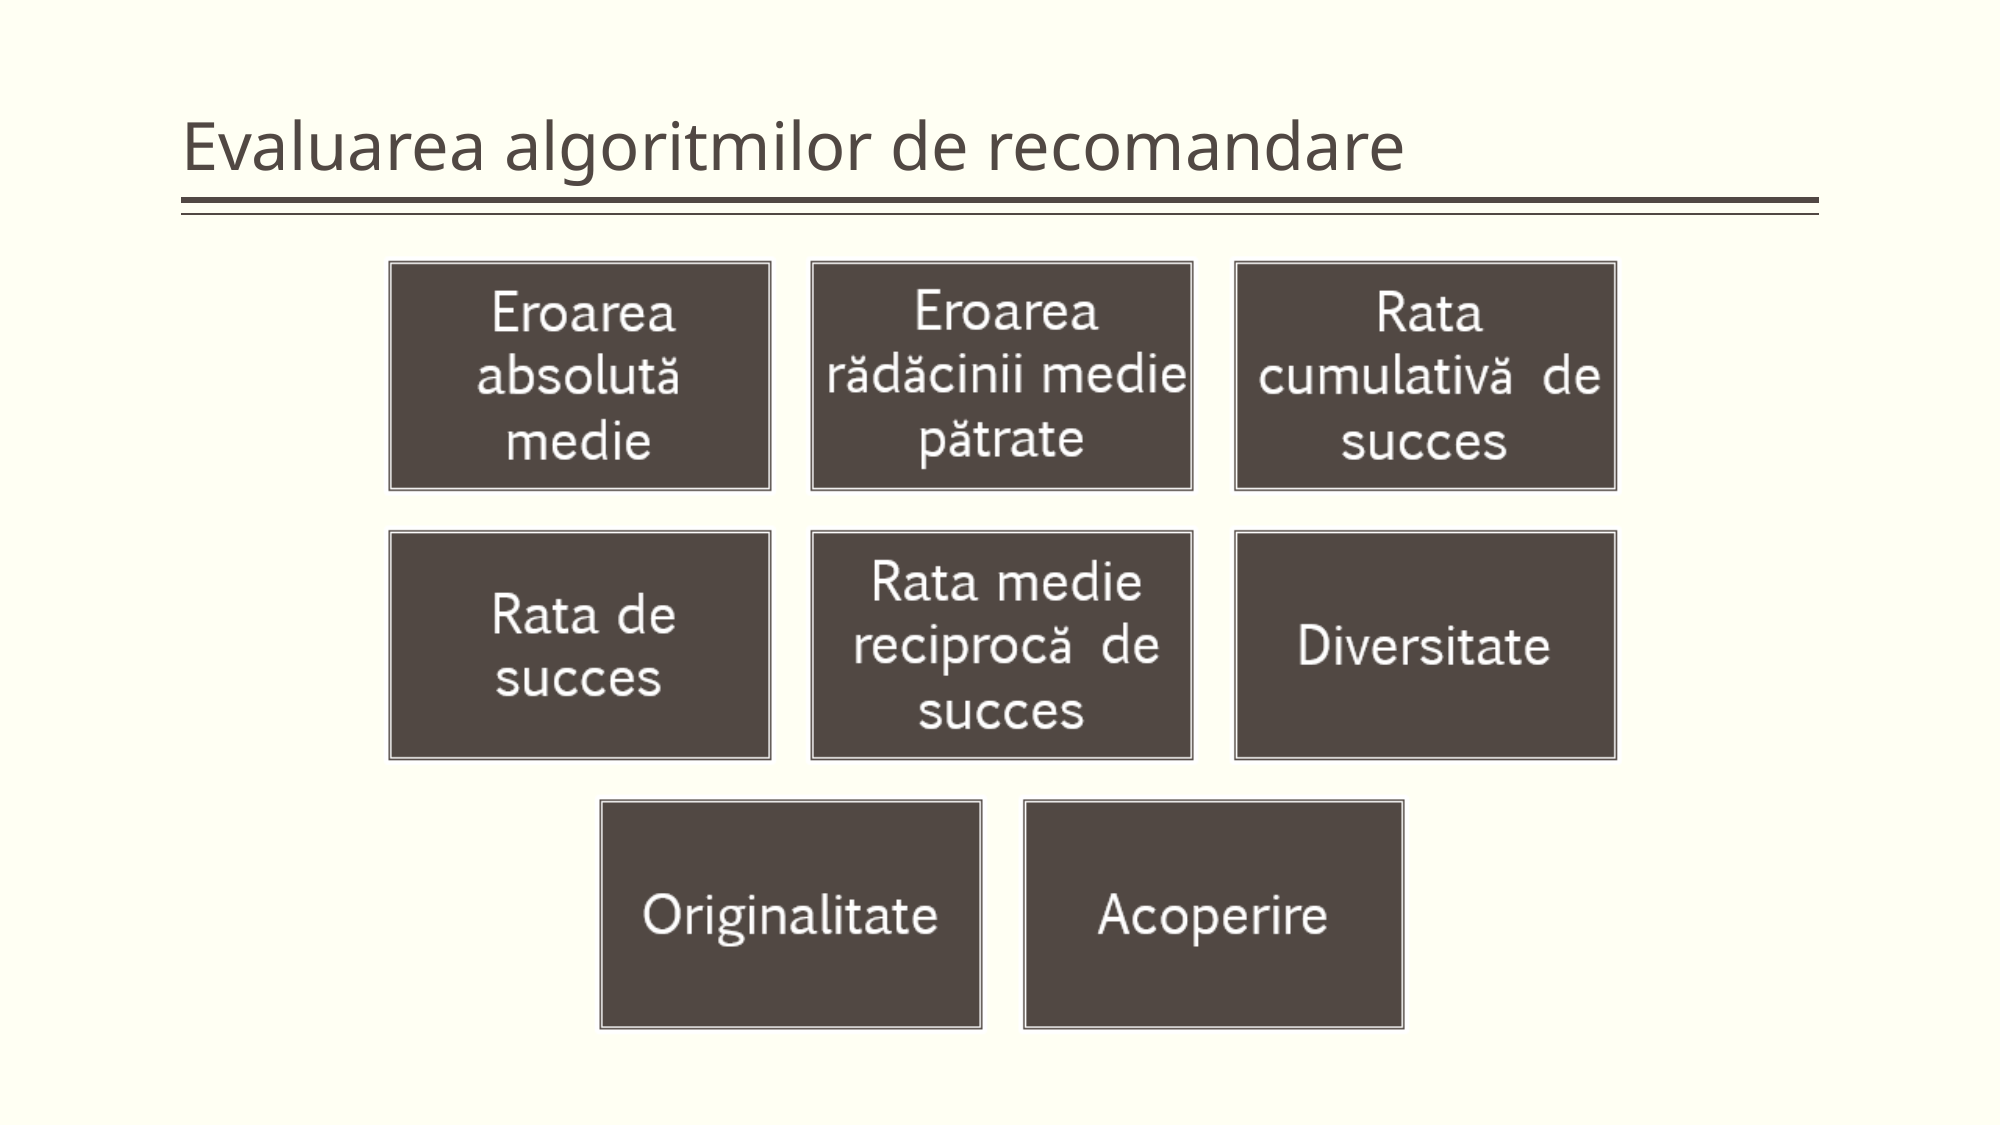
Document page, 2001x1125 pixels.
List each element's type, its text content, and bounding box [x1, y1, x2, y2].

title Evaluarea algoritmilor de recomandare [181, 12, 1819, 193]
picture [345, 233, 1655, 1072]
